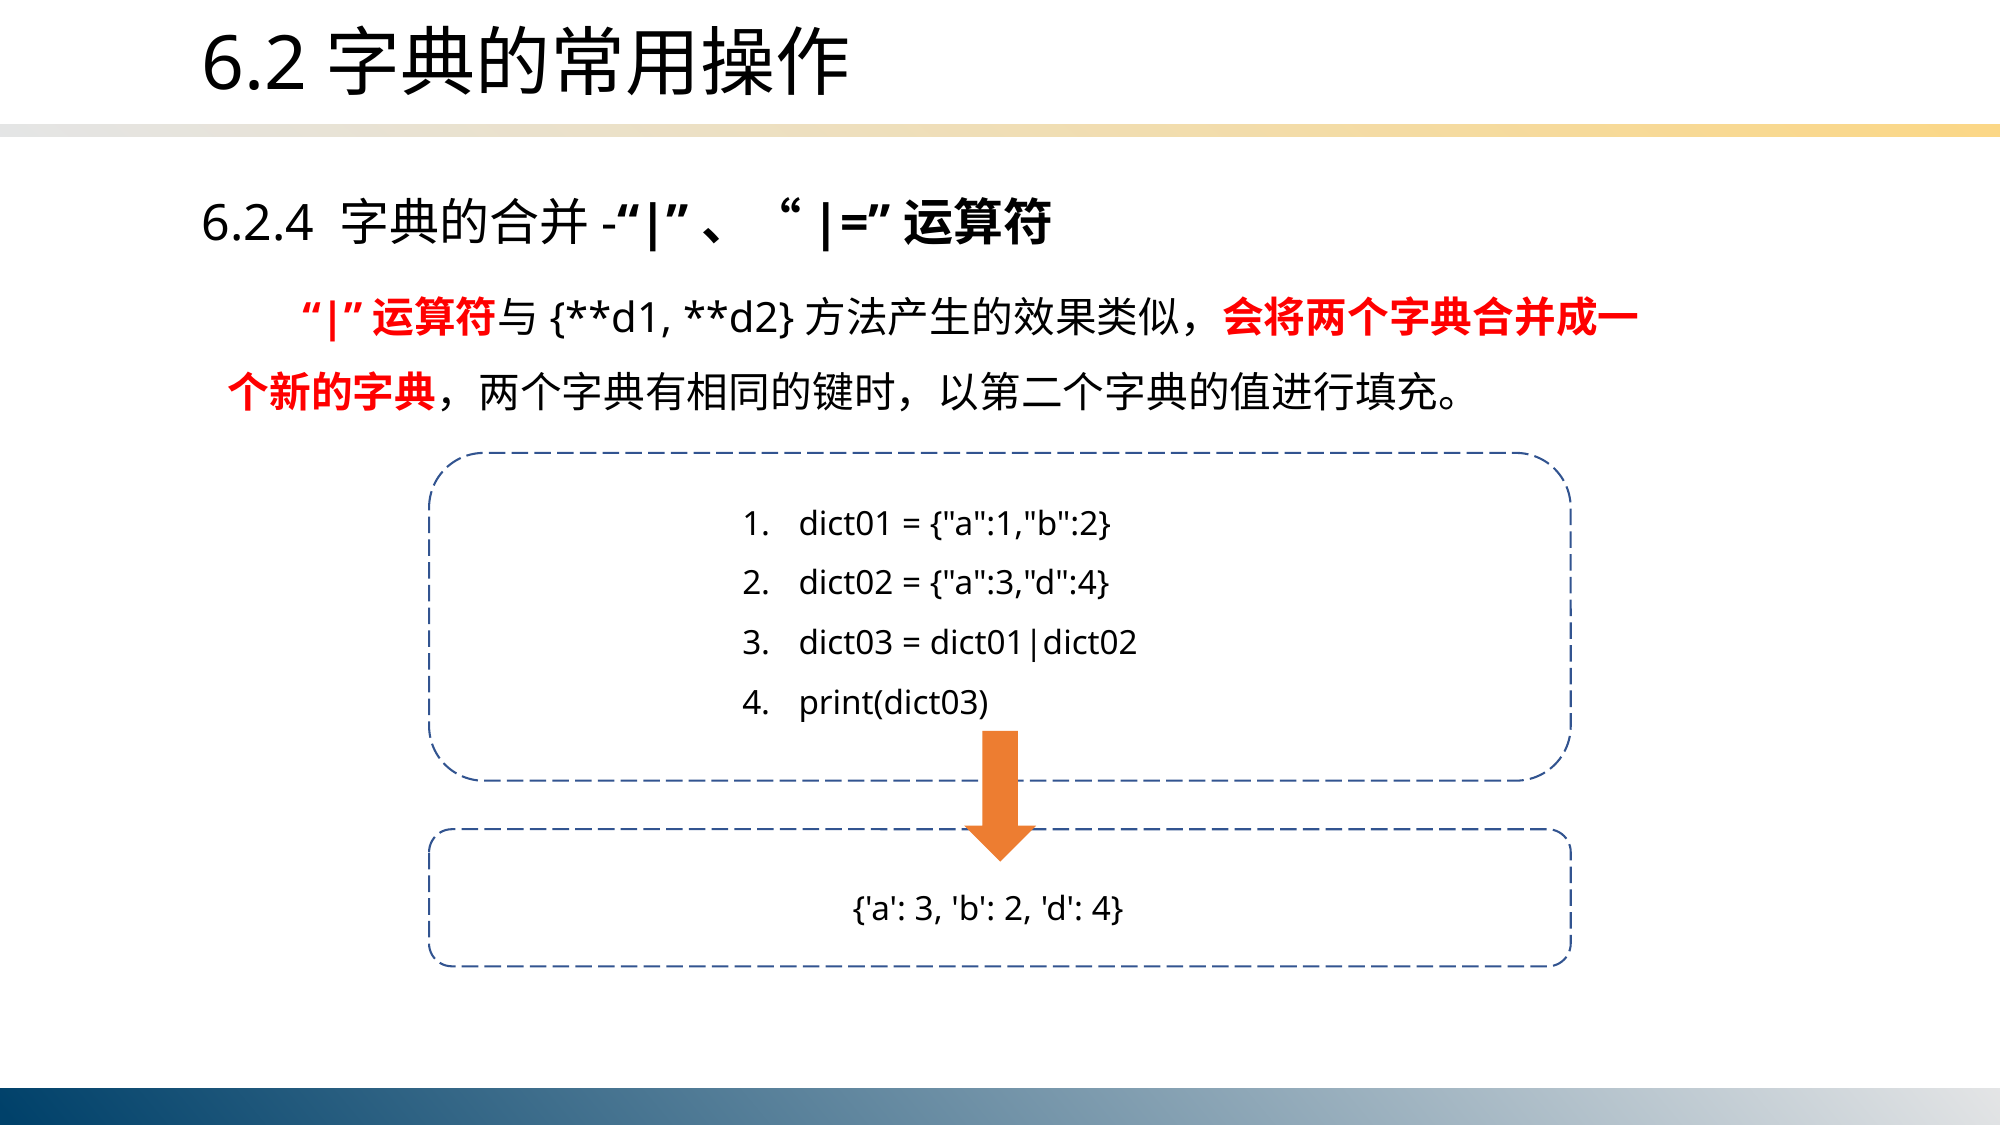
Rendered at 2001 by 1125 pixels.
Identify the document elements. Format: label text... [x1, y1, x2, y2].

text_box [428, 451, 1572, 782]
text_box “|”运算符与{**d1, **d2}方法产生的效果类似，会将两个字典合并成一个新的字典，两个字典有相同的键时，以第二个字典的值进行填充。 [212, 258, 1673, 423]
text_box [428, 828, 1572, 968]
text_box [964, 730, 1037, 862]
text_box 6.2.4 字典的合并-“|”、“|=”运算符 [186, 182, 1385, 258]
text_box 6.2字典的常用操作 [186, 7, 1106, 113]
